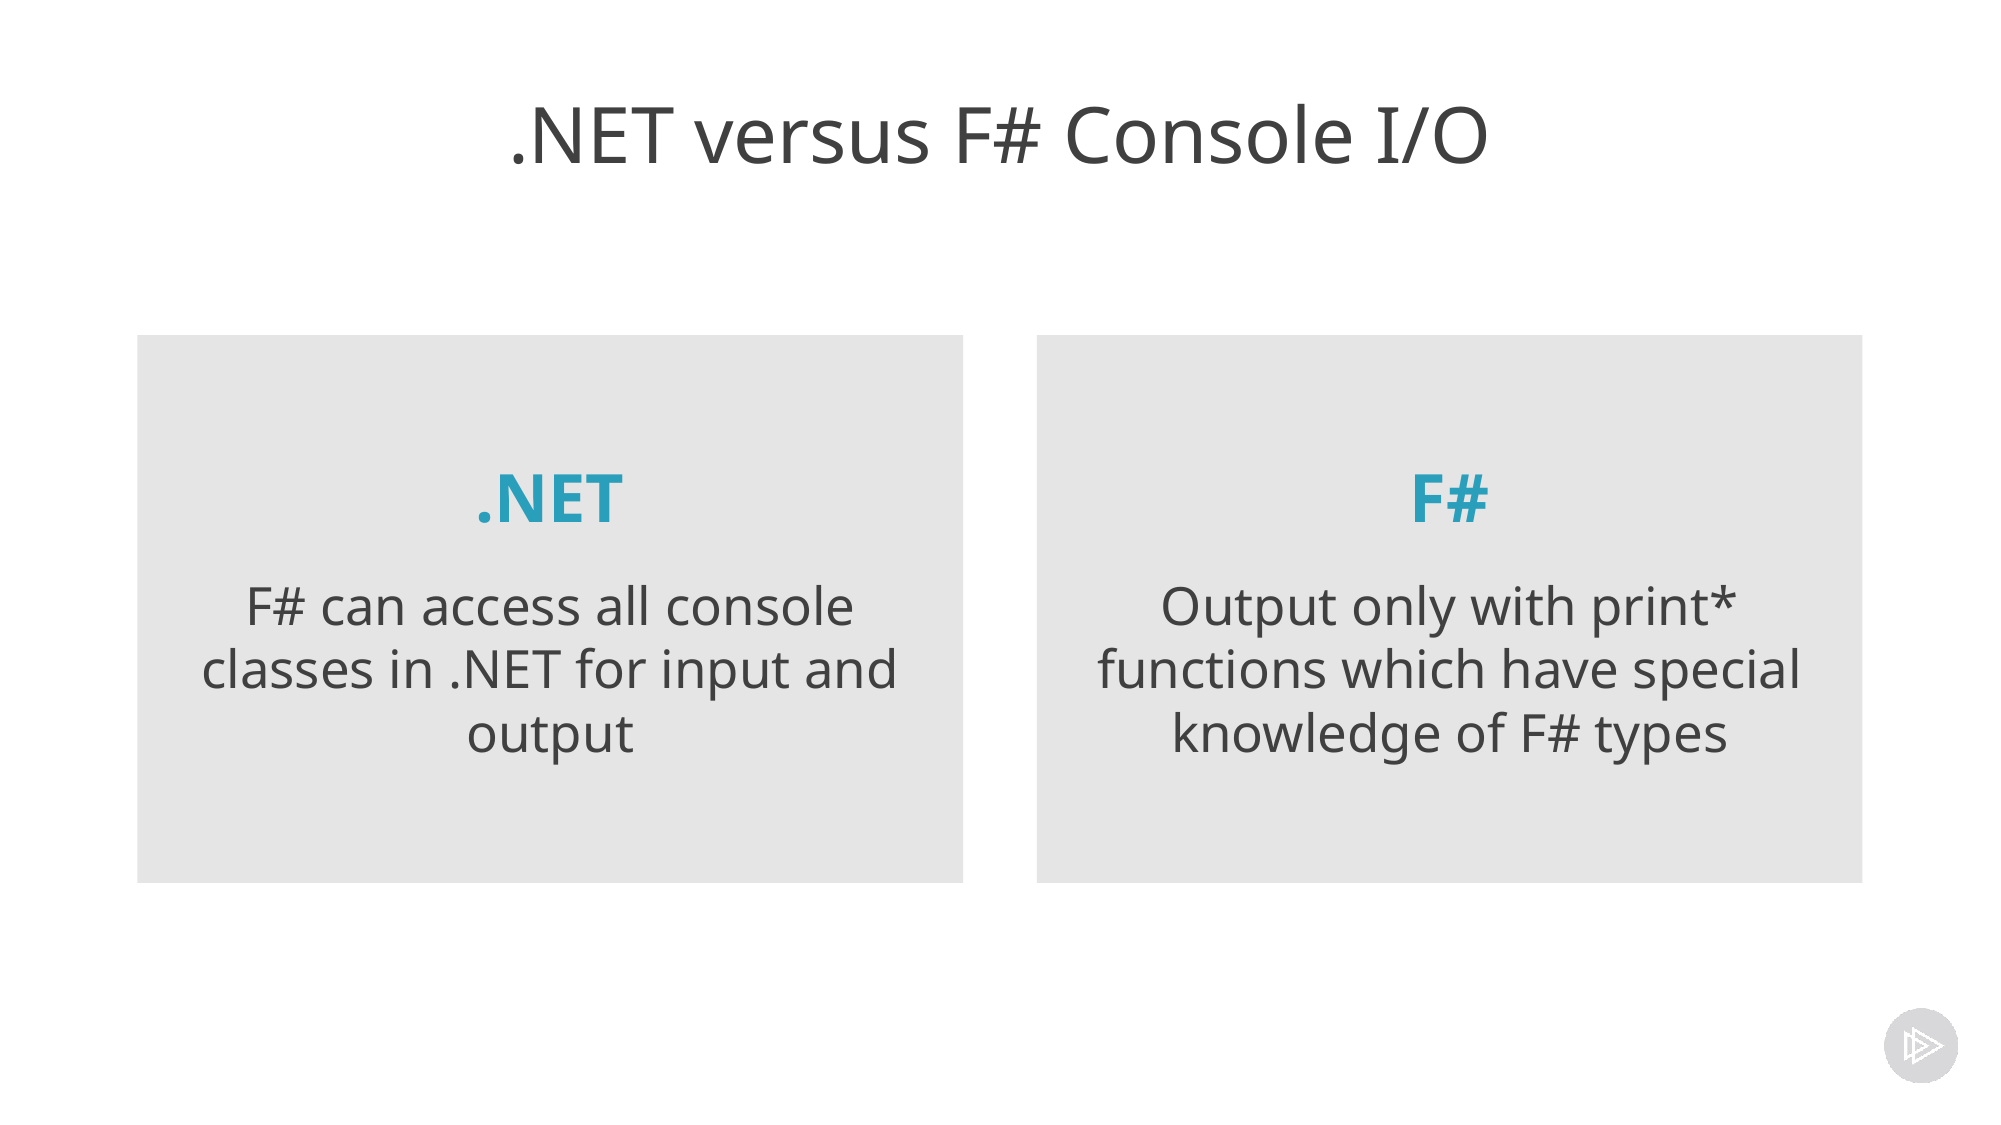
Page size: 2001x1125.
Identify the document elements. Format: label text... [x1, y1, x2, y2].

title .NET versus F# Console I/O [137, 93, 1863, 183]
list F# Output only with print* functions which have special knowledge of F# types [1036, 335, 1863, 883]
list .NET F# can access all console classes in .NET for input and output [137, 335, 964, 883]
